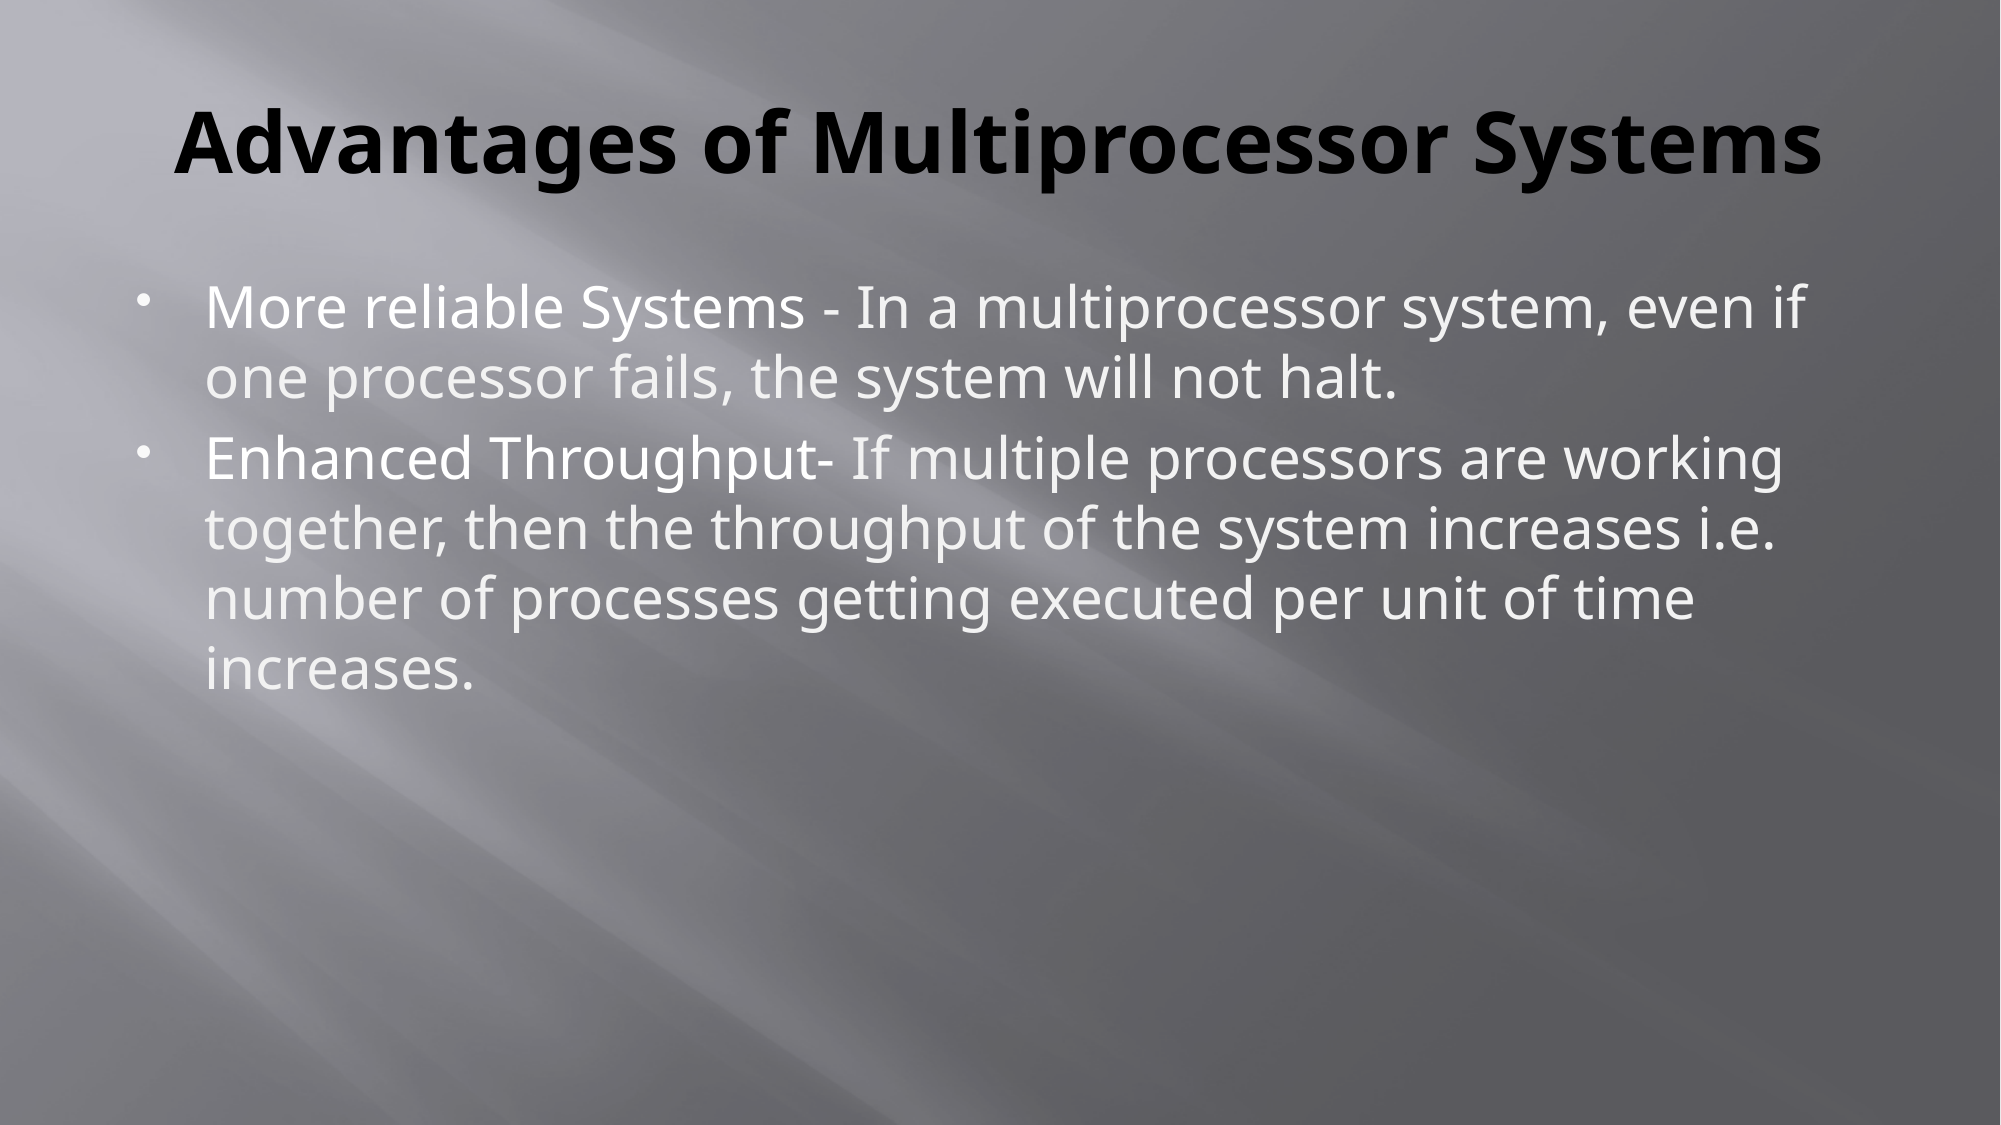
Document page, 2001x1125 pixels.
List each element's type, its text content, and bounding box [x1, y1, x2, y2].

list More reliable Systems - In a multiprocessor system, even if one processor fails, the system will not halt. Enhanced Throughput- If multiple processors are working together, then the throughput of the system increases i.e. number of processes getting executed per unit of time increases. [99, 262, 1900, 1035]
title Advantages of Multiprocessor Systems [99, 45, 1900, 233]
